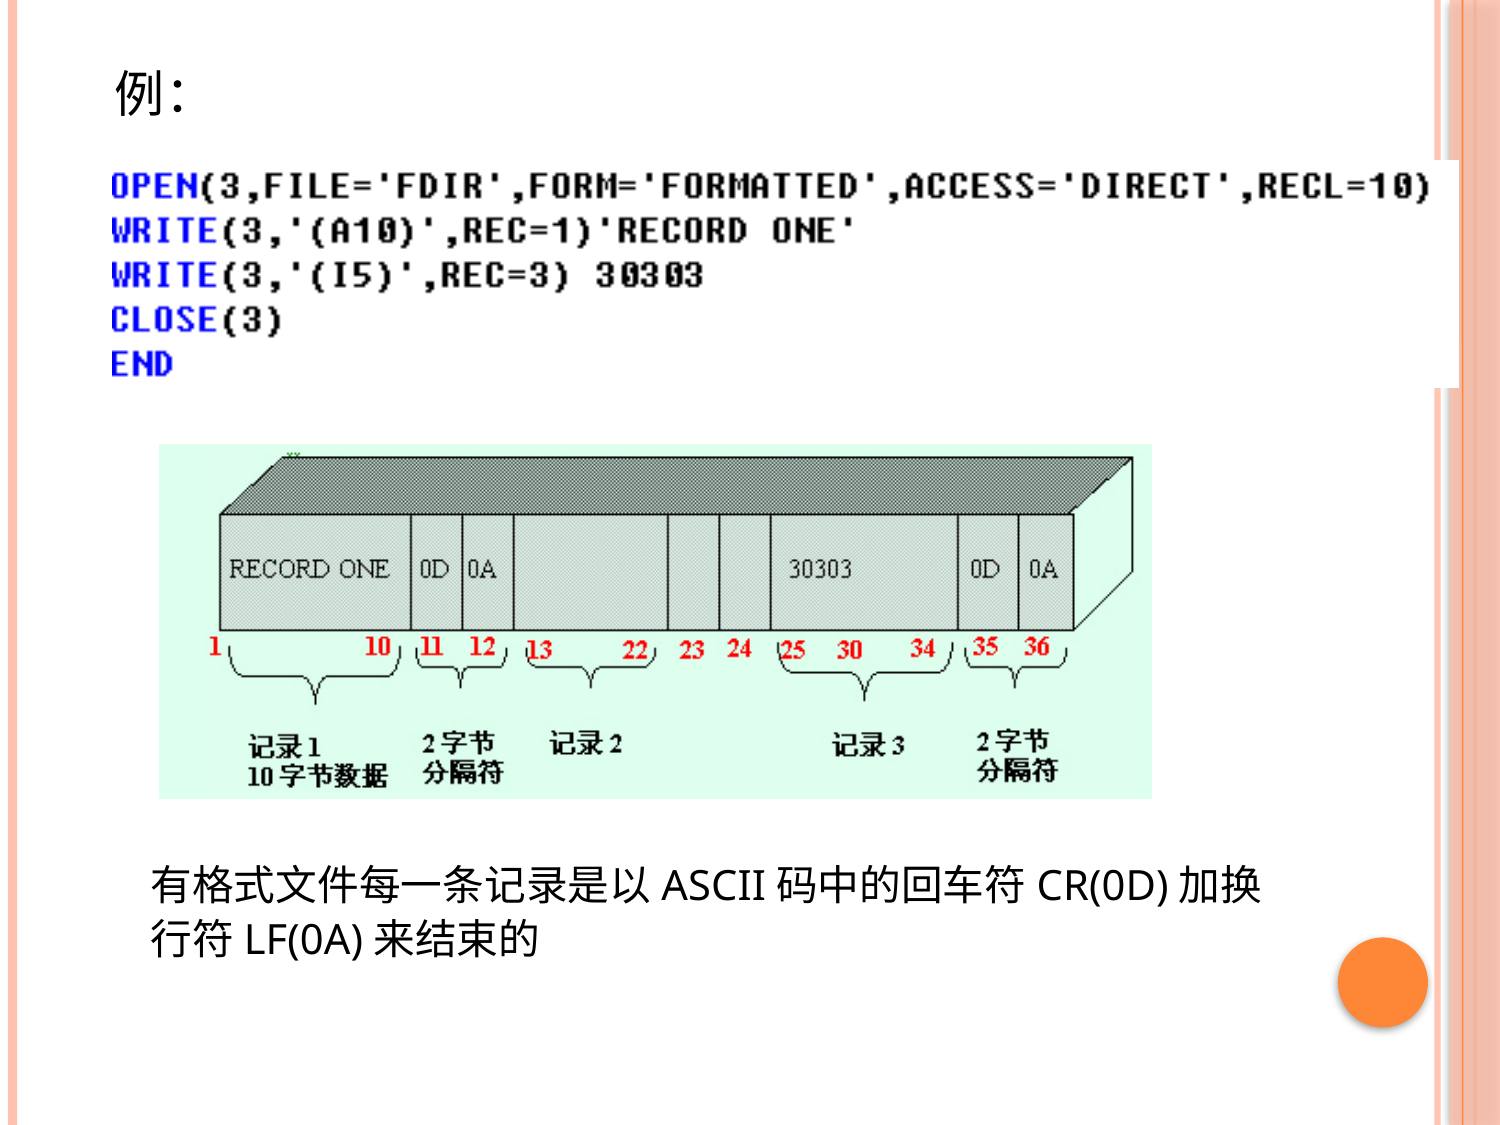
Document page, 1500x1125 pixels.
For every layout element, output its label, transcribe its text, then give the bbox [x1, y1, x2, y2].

text_box 例： [100, 54, 361, 130]
picture [111, 160, 1460, 388]
text_box 有格式文件每一条记录是以ASCII码中的回车符CR(0D)加换行符LF(0A)来结束的 [135, 846, 1308, 971]
picture [158, 443, 1153, 799]
